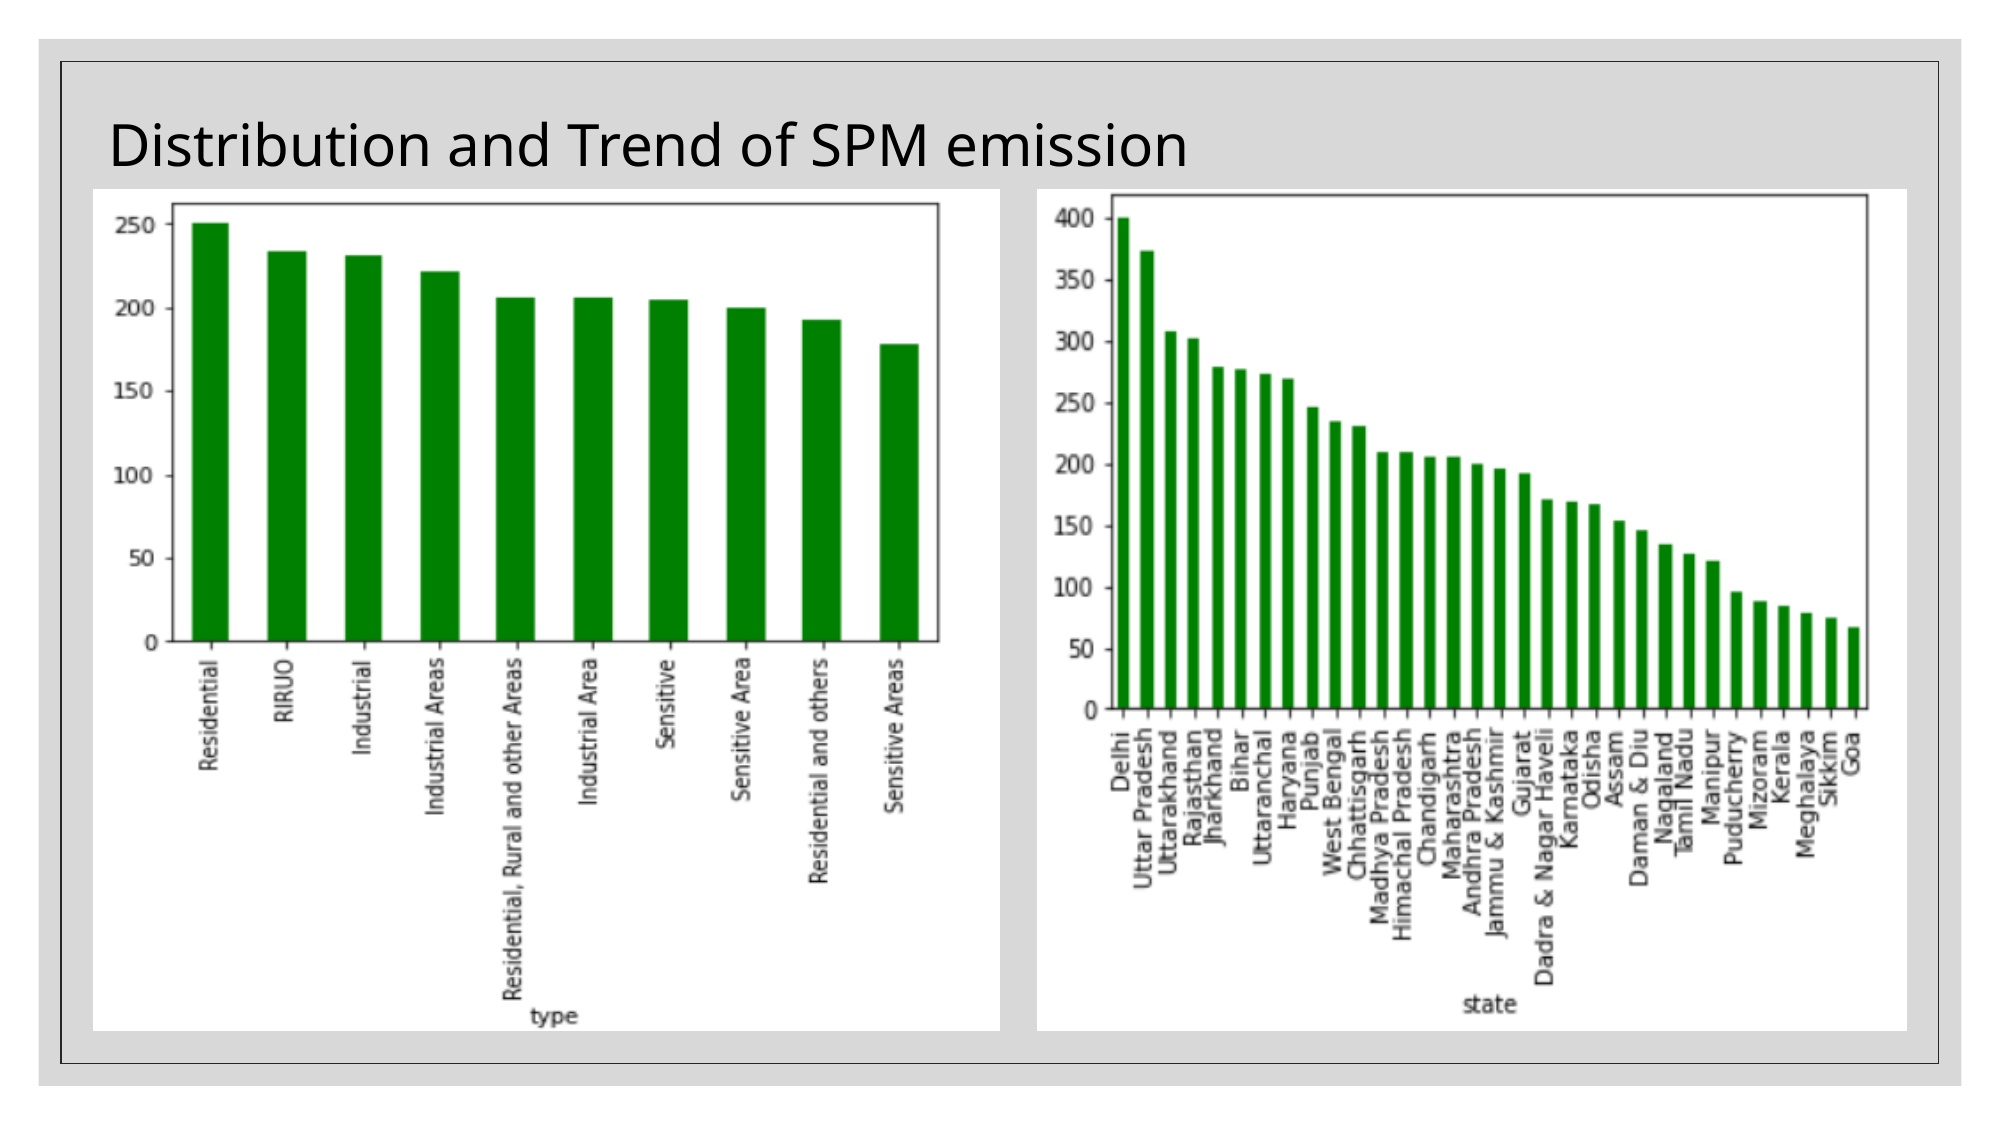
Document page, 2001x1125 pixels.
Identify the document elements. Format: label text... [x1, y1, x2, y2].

picture [1037, 189, 1907, 1031]
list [93, 189, 1000, 1031]
text_box Distribution and Trend of SPM emission [93, 100, 1867, 231]
